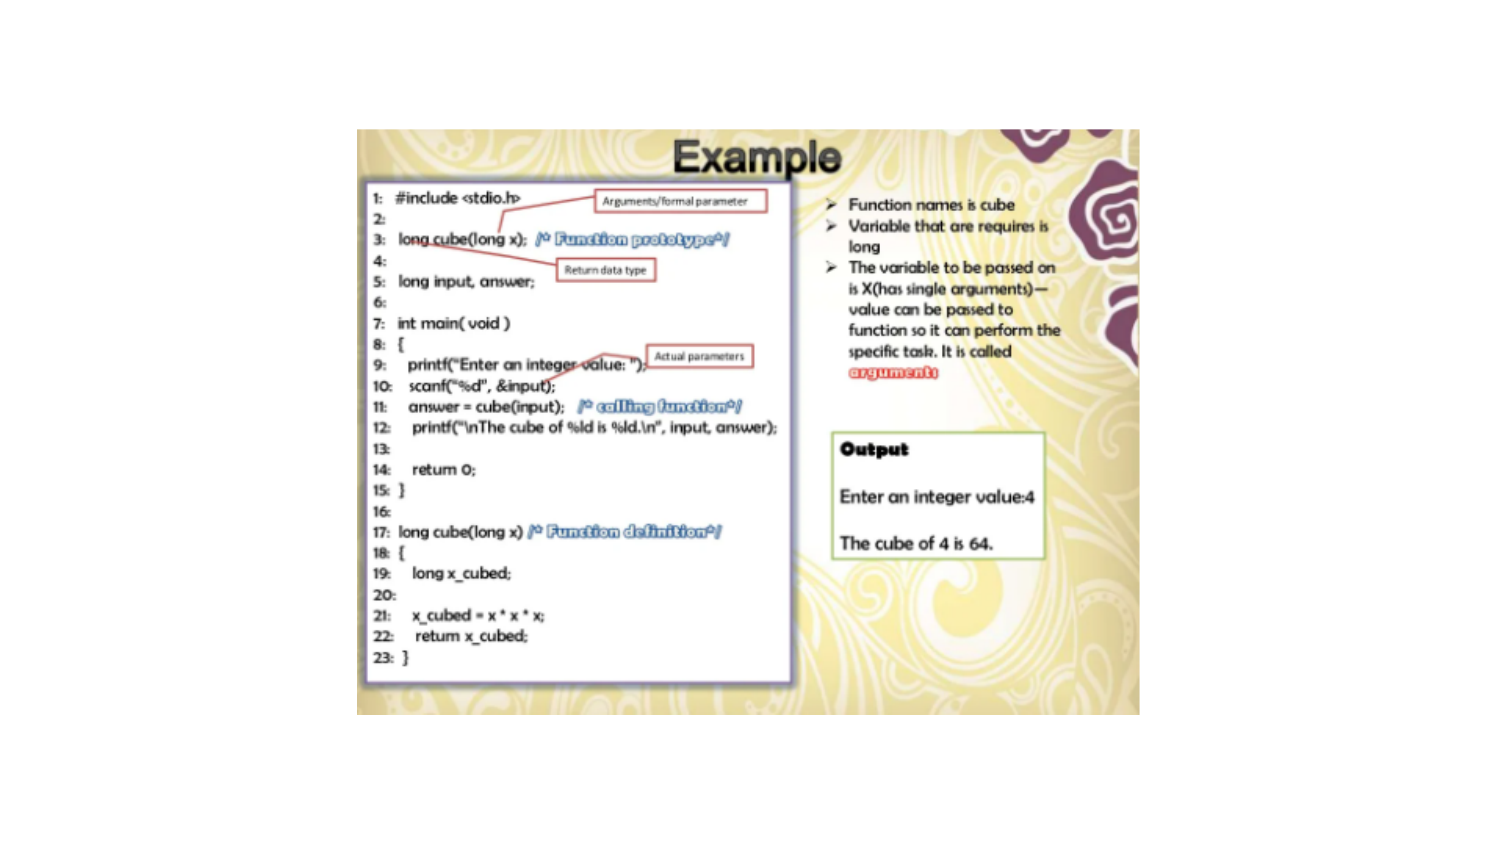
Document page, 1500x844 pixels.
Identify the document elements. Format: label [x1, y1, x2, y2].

picture [357, 128, 1143, 716]
